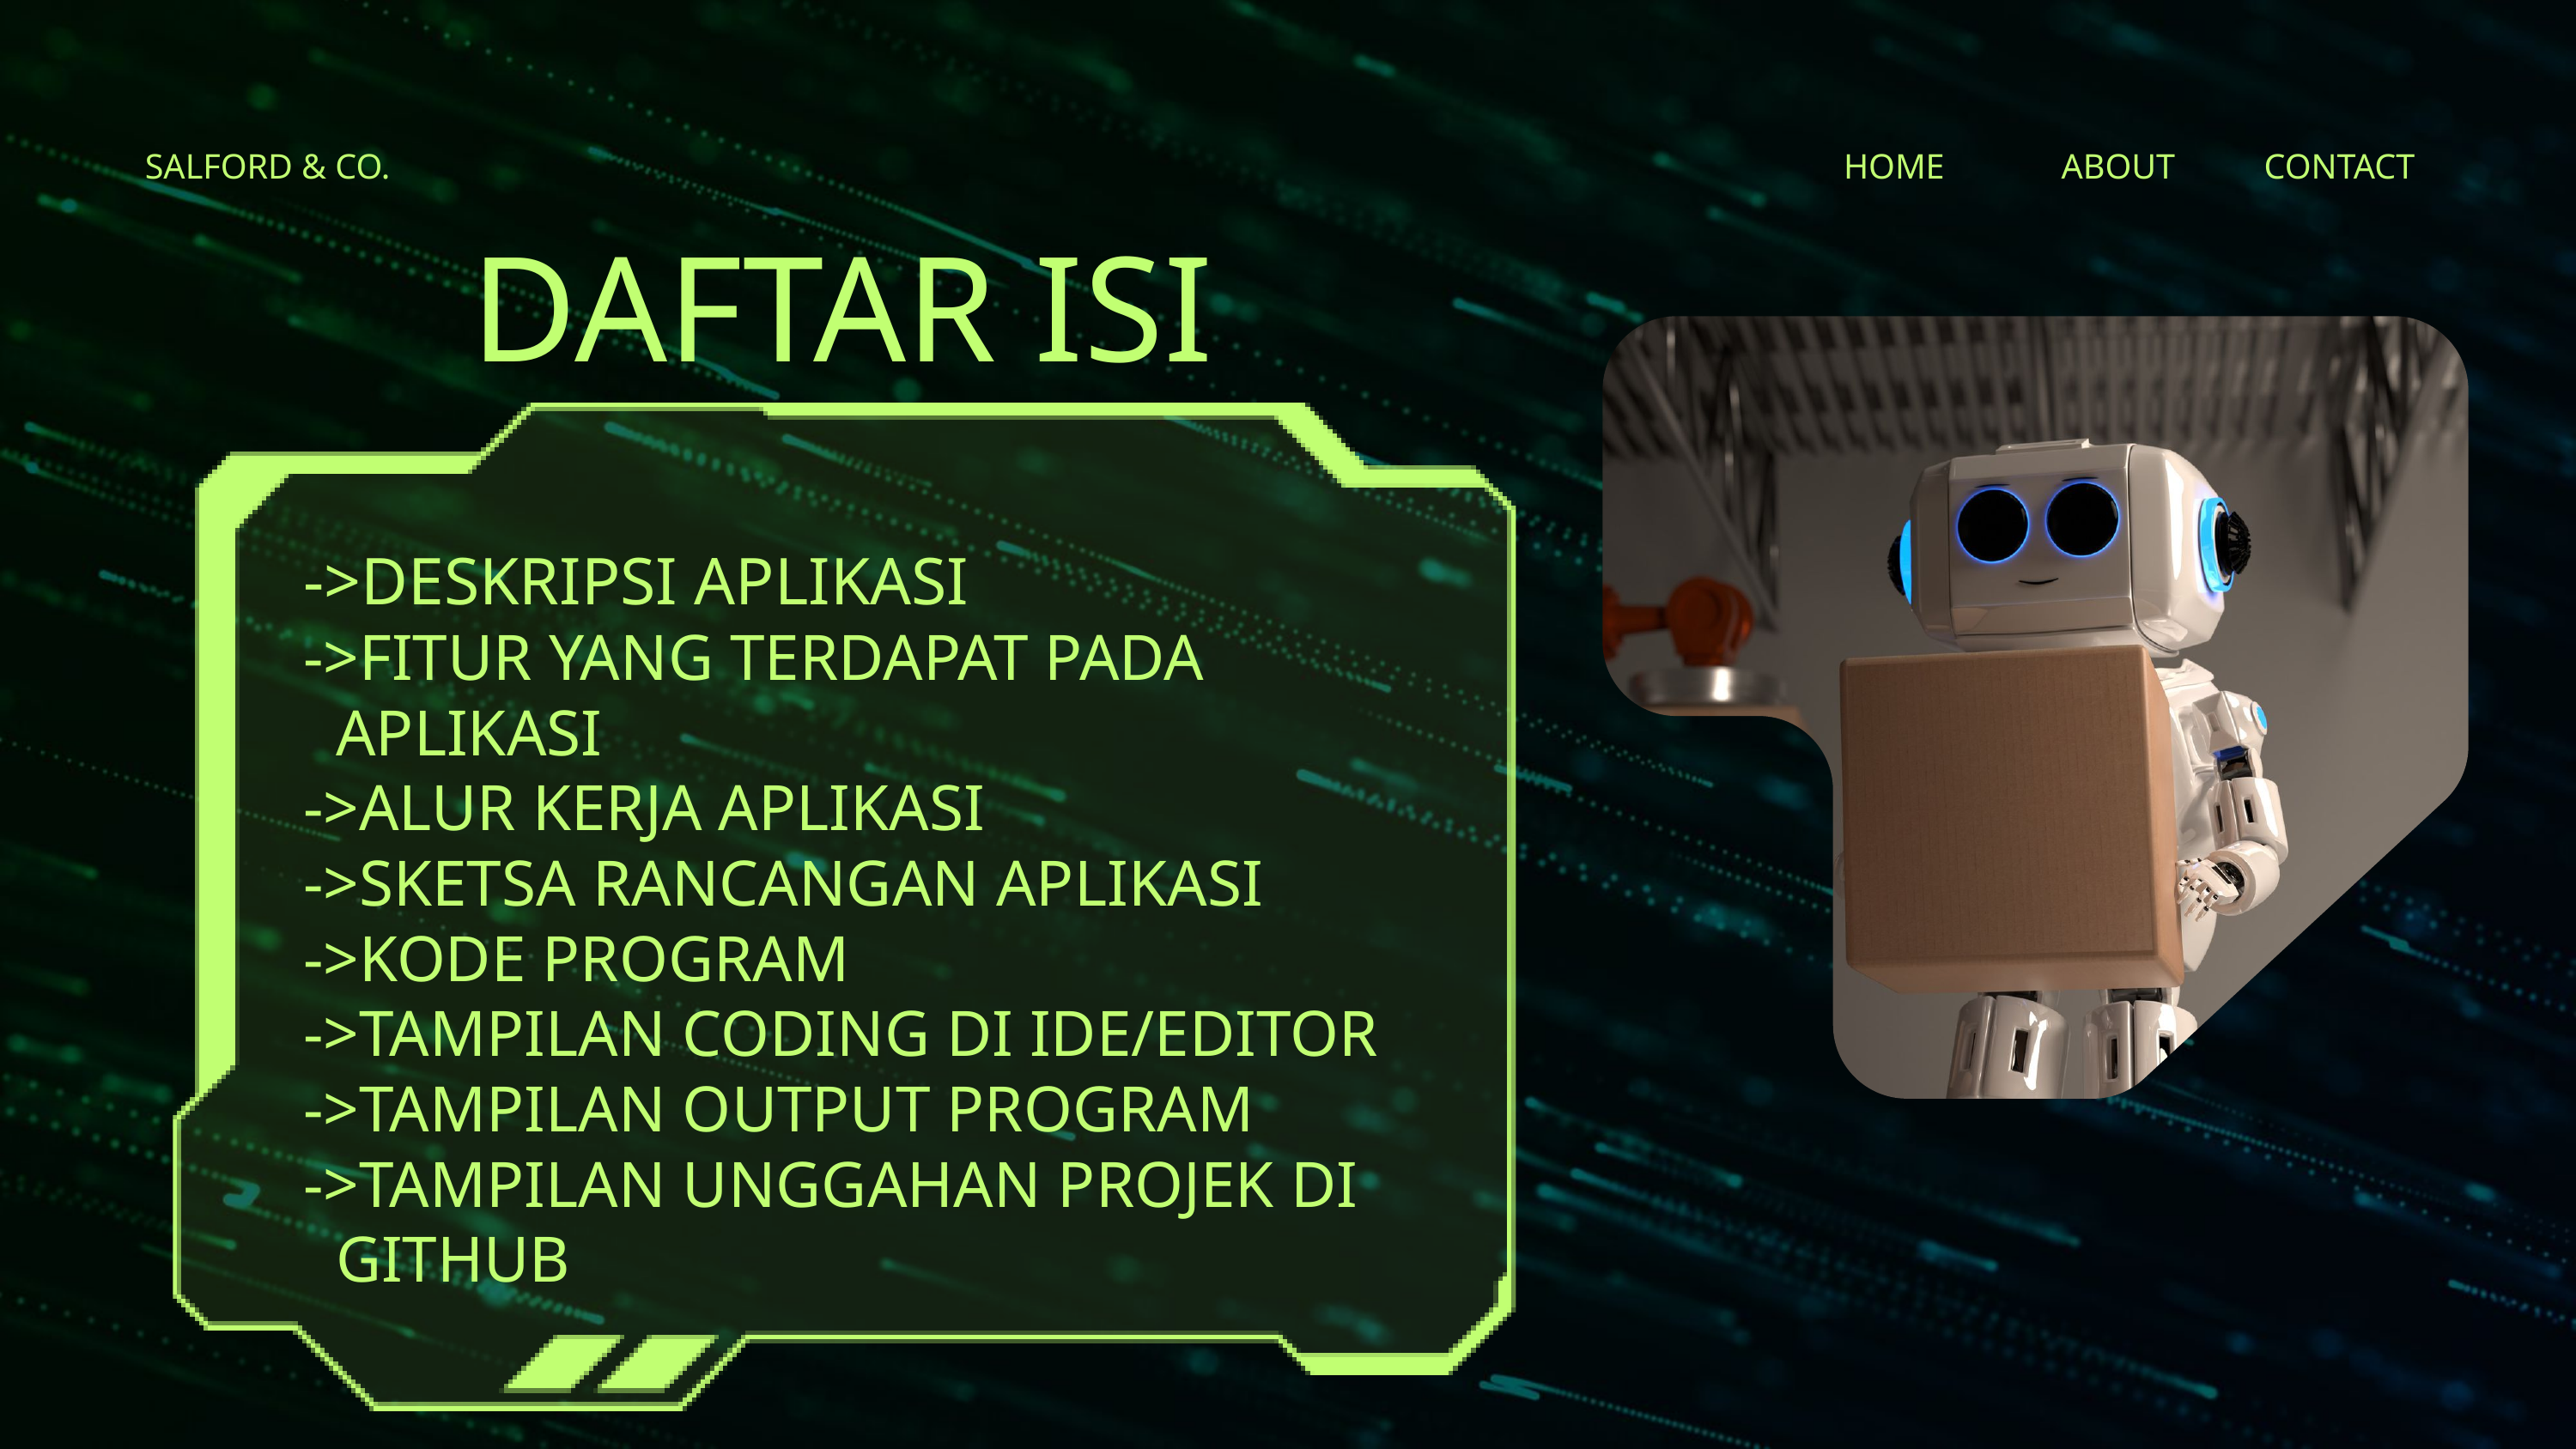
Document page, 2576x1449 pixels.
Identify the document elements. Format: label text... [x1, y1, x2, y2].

text_box HOME [1823, 137, 1965, 186]
text_box [0, 0, 2576, 1449]
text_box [1602, 316, 2469, 1099]
text_box [173, 403, 1516, 1411]
text_box SALFORD & CO. [144, 137, 429, 186]
text_box DAFTAR ISI [471, 263, 1278, 391]
text_box CONTACT [2247, 137, 2432, 186]
text_box ->DESKRIPSI APLIKASI ->FITUR YANG TERDAPAT PADA APLIKASI ->ALUR KERJA APLIKASI ->SKETSA RANCANGAN APLIKASI ->KODE PROGRAM ->TAMPILAN CODING DI IDE/EDITOR ->TAMPILAN OUTPUT PROGRAM ->TAMPILAN UNGGAHAN PROJEK DI GITHUB [287, 540, 1461, 1449]
text_box ABOUT [2035, 137, 2201, 186]
